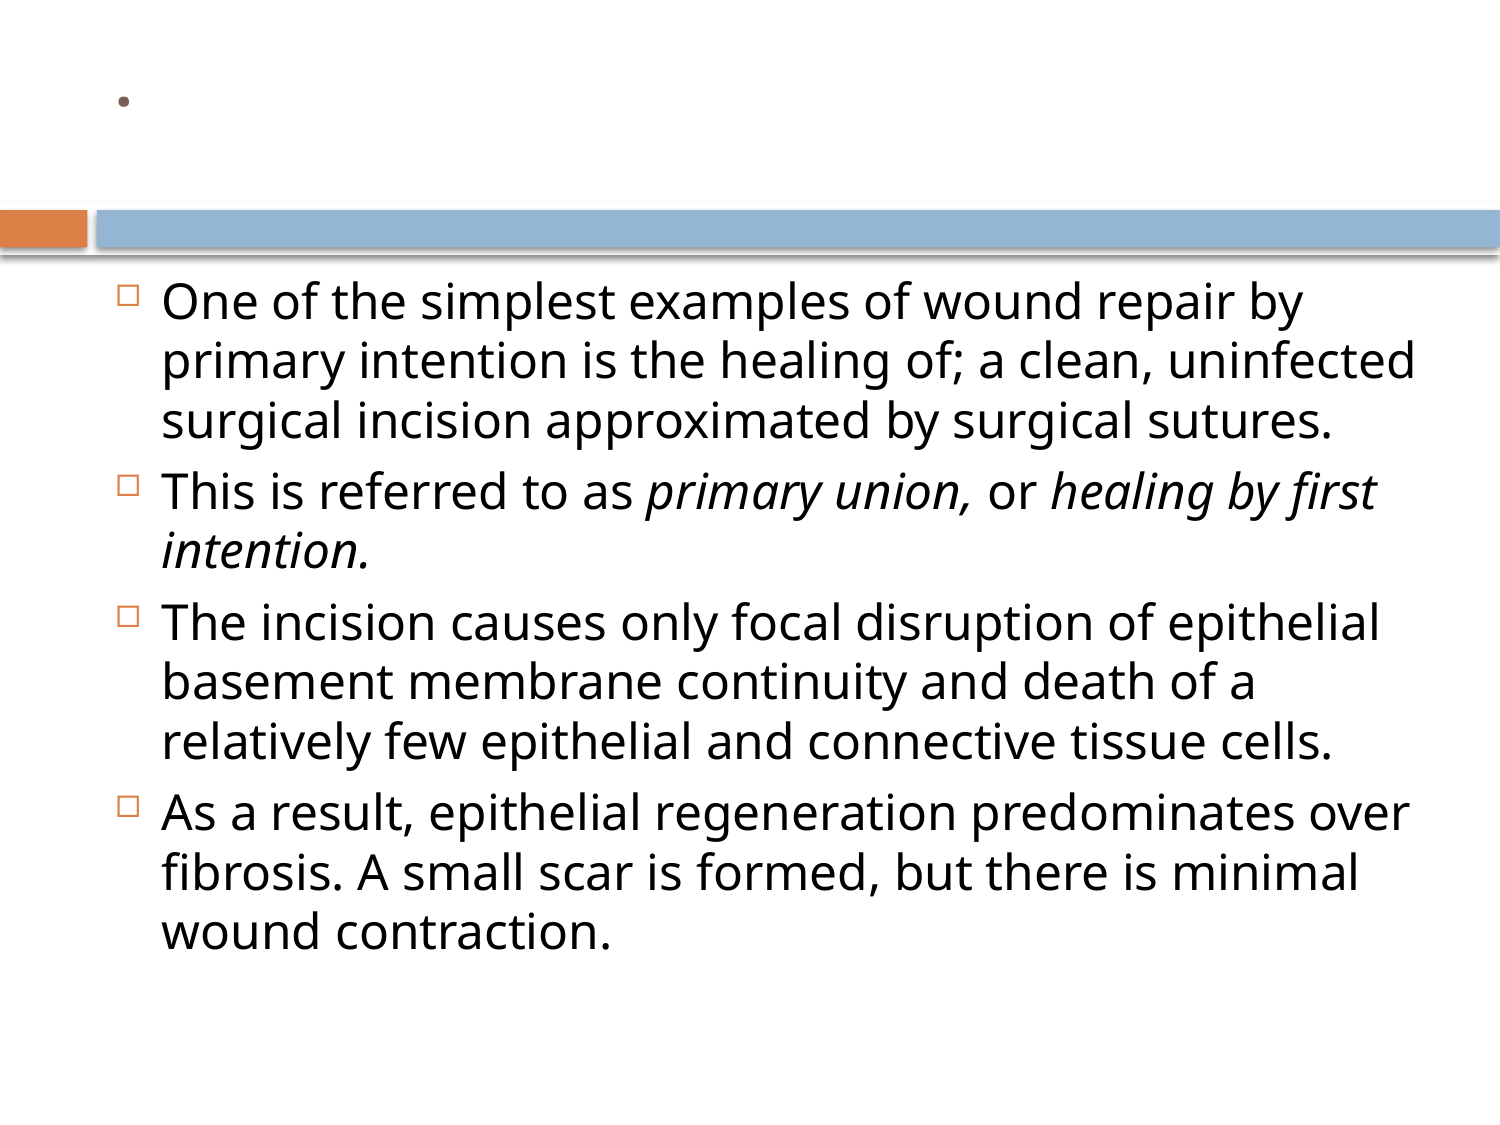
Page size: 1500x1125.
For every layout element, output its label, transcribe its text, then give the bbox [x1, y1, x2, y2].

title . [100, 37, 1438, 200]
list One of the simplest examples of wound repair by primary intention is the healing of; a clean, uninfected surgical incision approximated by surgical sutures. This is referred to as primary union, or healing by first intention. The incision causes only focal disruption of epithelial basement membrane continuity and death of a relatively few epithelial and connective tissue cells. As a result, epithelial regeneration predominates over fibrosis. A small scar is formed, but there is minimal wound contraction. [100, 262, 1438, 1000]
